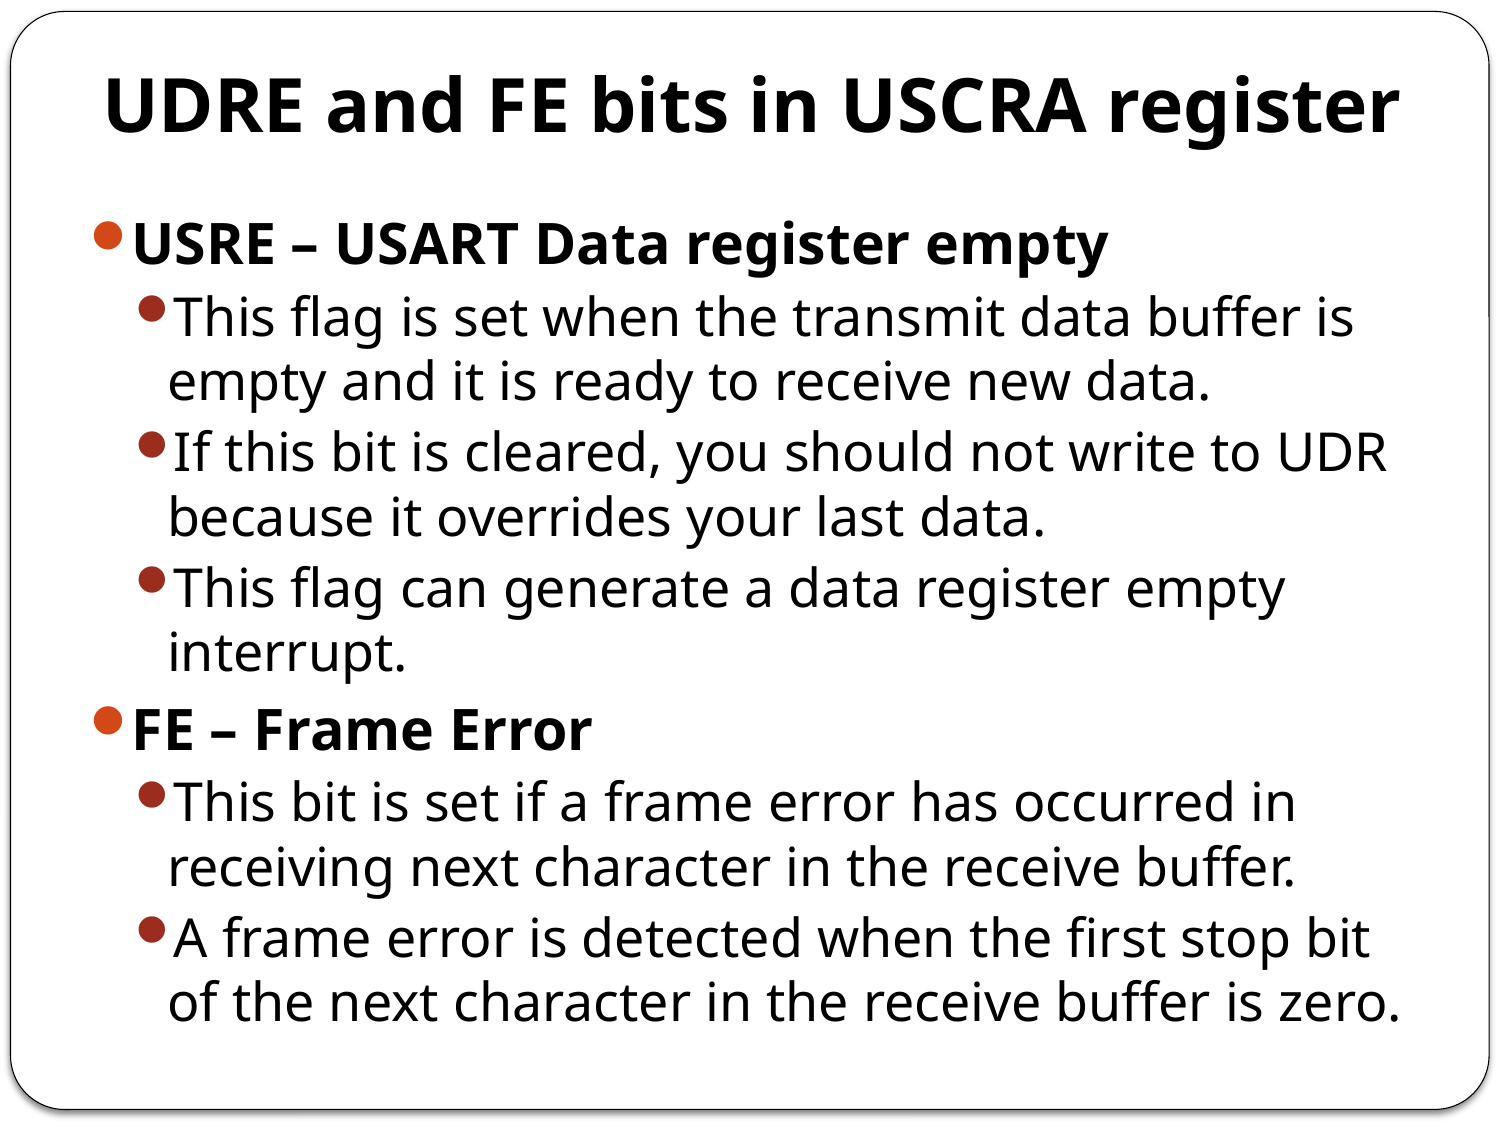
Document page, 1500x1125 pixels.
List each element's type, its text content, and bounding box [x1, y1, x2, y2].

list USRE – USART Data register empty This flag is set when the transmit data buffer is empty and it is ready to receive new data. If this bit is cleared, you should not write to UDR because it overrides your last data. This flag can generate a data register empty interrupt. FE – Frame Error This bit is set if a frame error has occurred in receiving next character in the receive buffer. A frame error is detected when the first stop bit of the next character in the receive buffer is zero. [75, 200, 1425, 1063]
title UDRE and FE bits in USCRA register [87, 45, 1425, 163]
